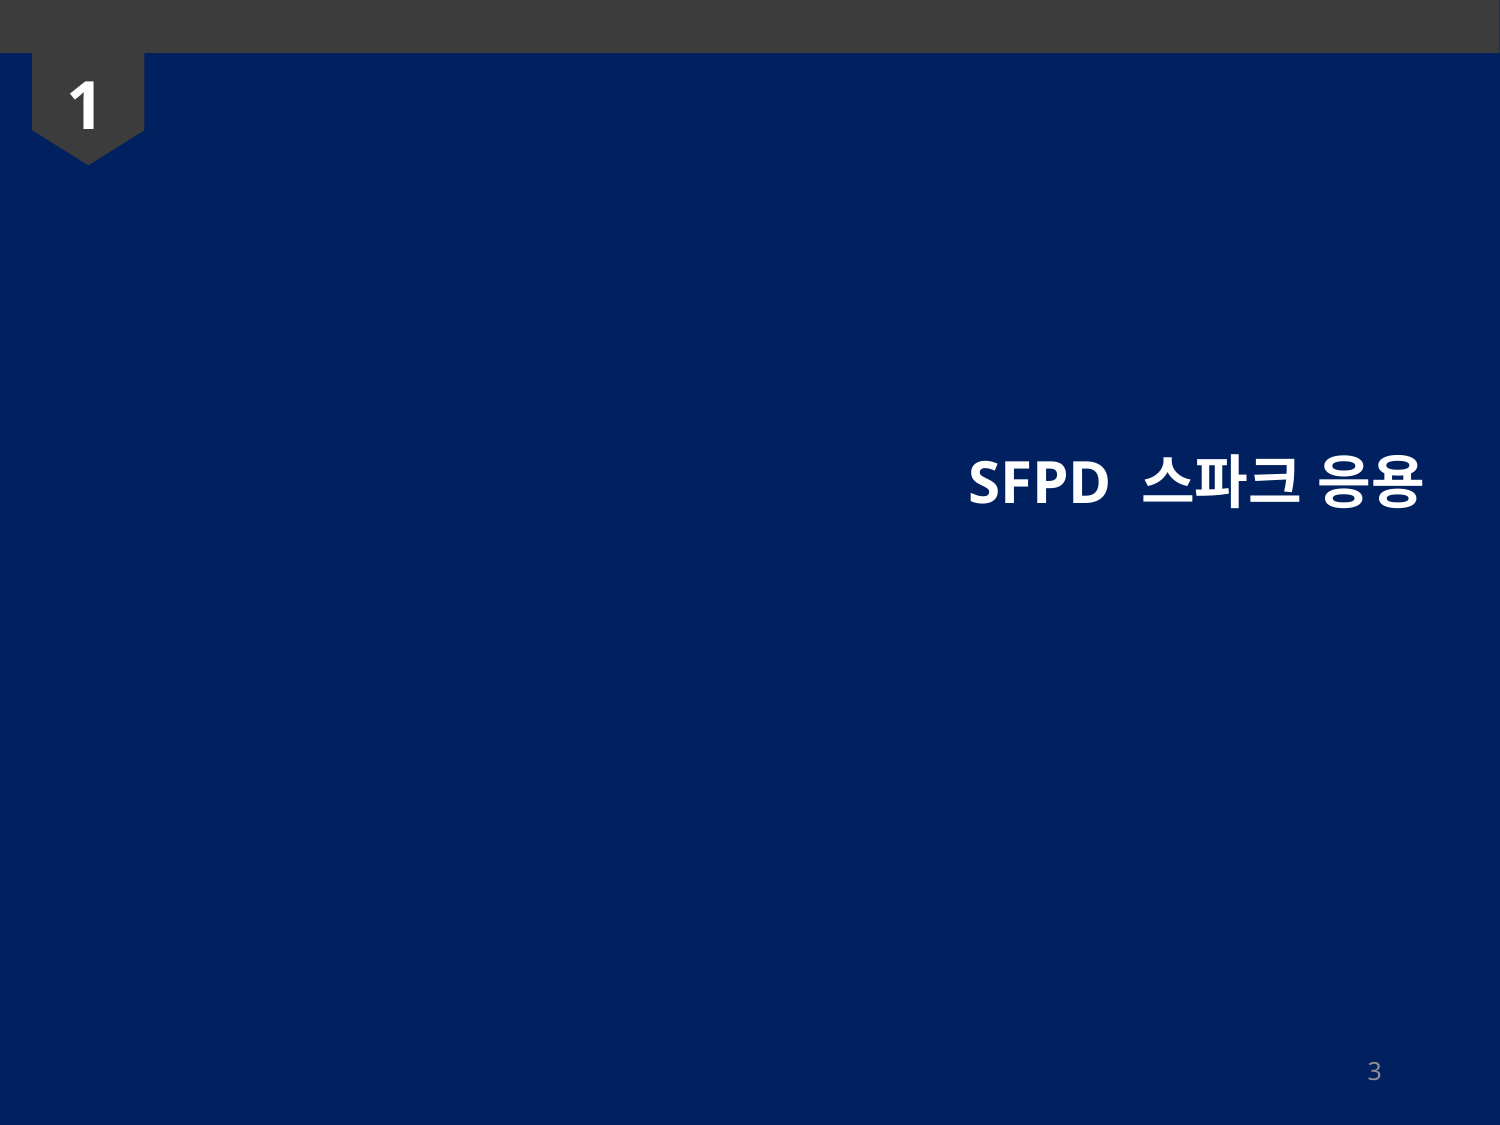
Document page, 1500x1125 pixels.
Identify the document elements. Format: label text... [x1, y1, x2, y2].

text_box 1 [145, 56, 151, 151]
text_box [0, 0, 1500, 54]
text_box SFPD 스파크 응용 [916, 438, 1440, 523]
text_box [32, 53, 145, 166]
slide_number 3 [1059, 1042, 1397, 1103]
